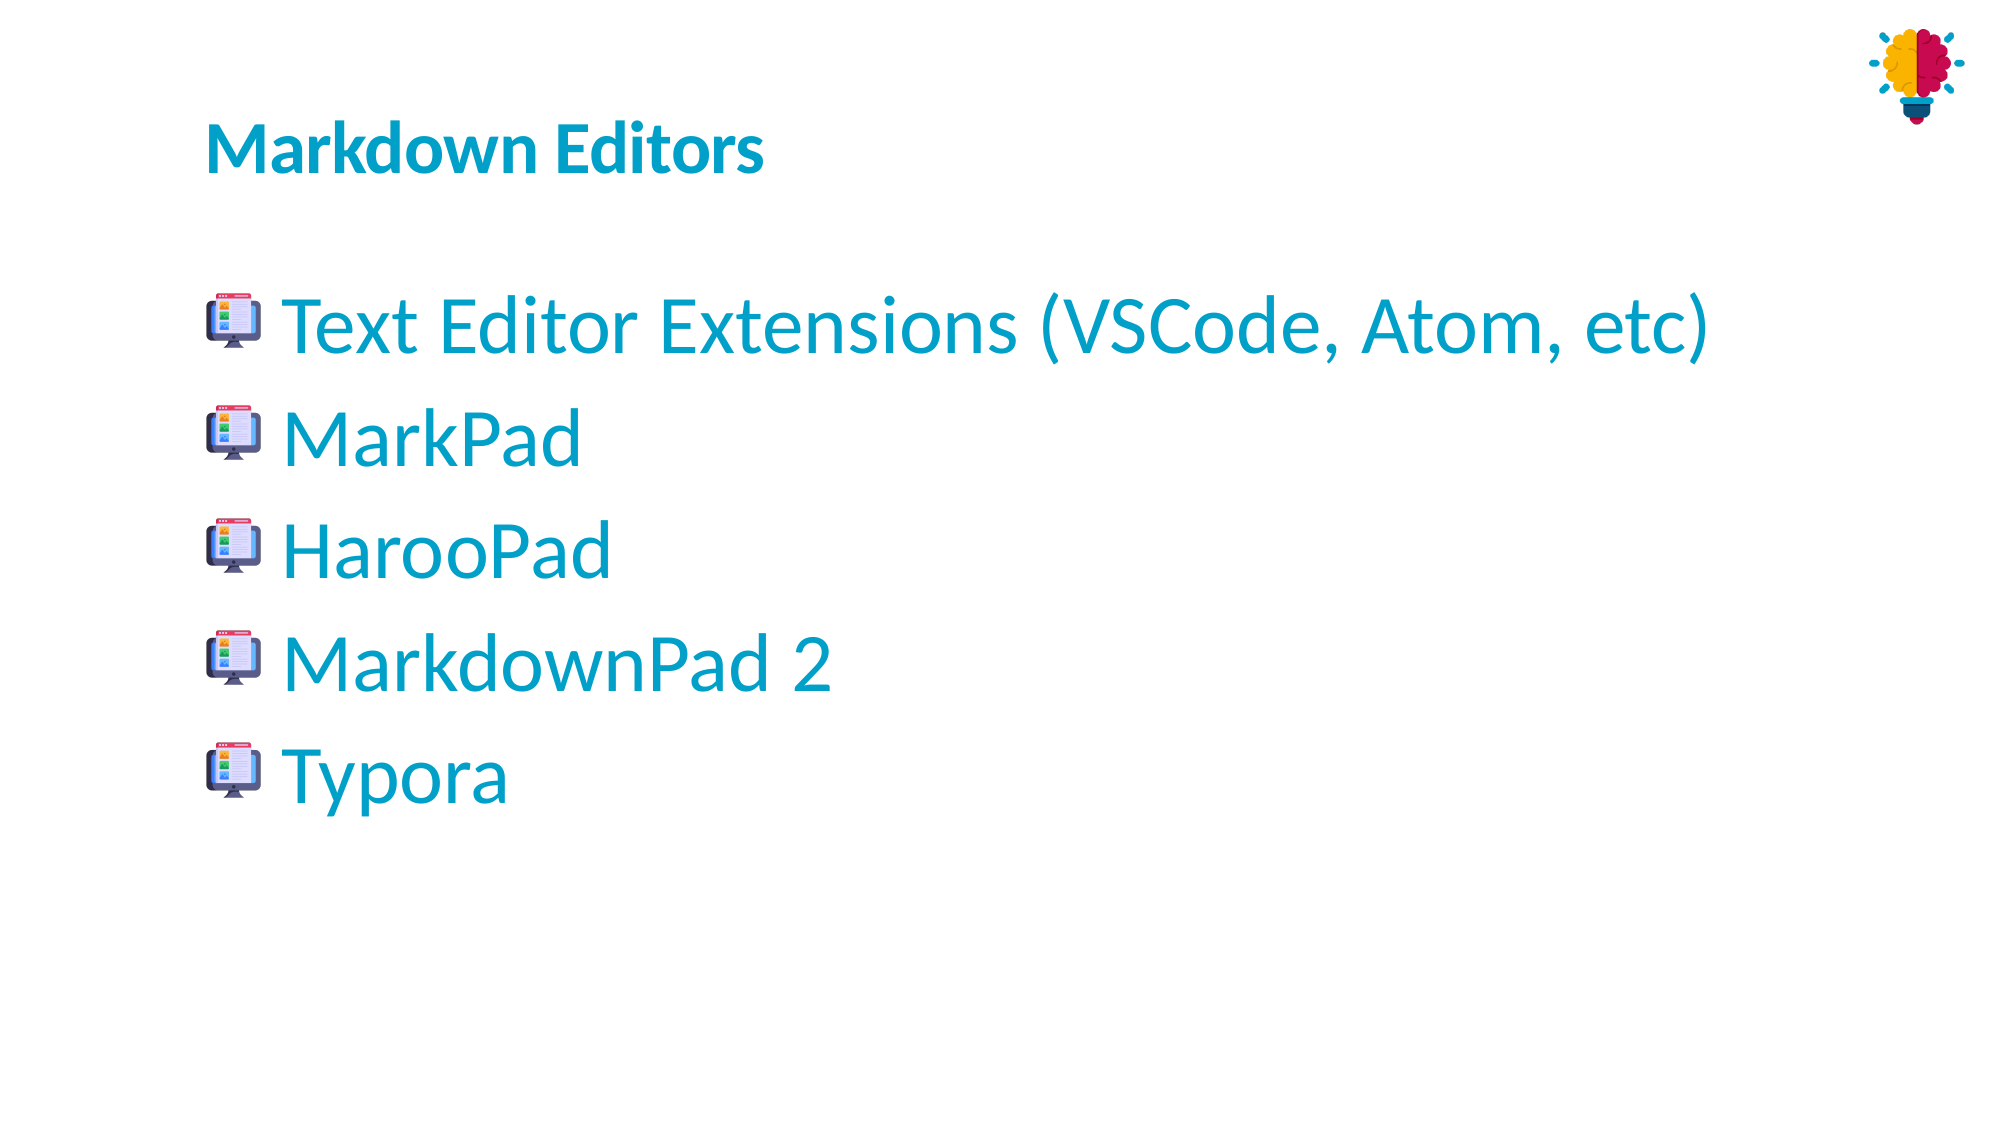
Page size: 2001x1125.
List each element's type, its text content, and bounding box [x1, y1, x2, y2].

picture [204, 403, 263, 462]
picture [1862, 22, 1971, 131]
picture [204, 291, 263, 350]
picture [204, 740, 263, 800]
title Markdown Editors [189, 101, 1731, 219]
picture [204, 628, 263, 687]
picture [204, 516, 263, 575]
list Text Editor Extensions (VSCode, Atom, etc) MarkPad HarooPad MarkdownPad 2 Typora [189, 263, 1876, 1035]
